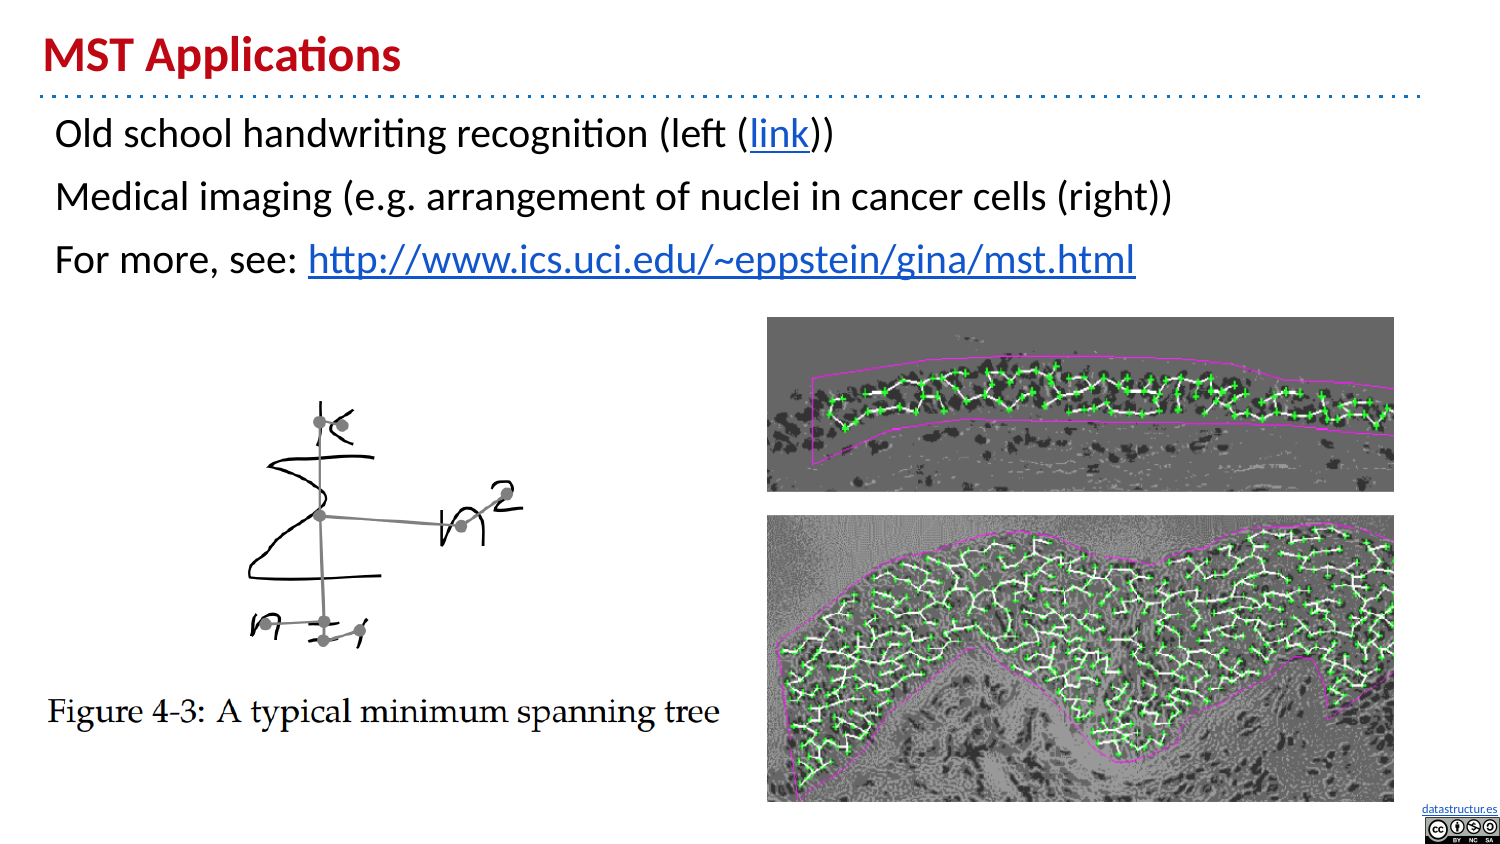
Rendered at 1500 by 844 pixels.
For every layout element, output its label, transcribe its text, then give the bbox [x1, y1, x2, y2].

picture [767, 316, 1394, 802]
picture [1425, 817, 1500, 844]
title MST Applications [27, 15, 1378, 97]
list Old school handwriting recognition (left (link)) Medical imaging (e.g. arrangement of nuclei in cancer cells (right)) For more, see: http://www.ics.uci.edu/~eppstein/gina/mst.html [39, 91, 1425, 773]
picture [39, 384, 727, 739]
